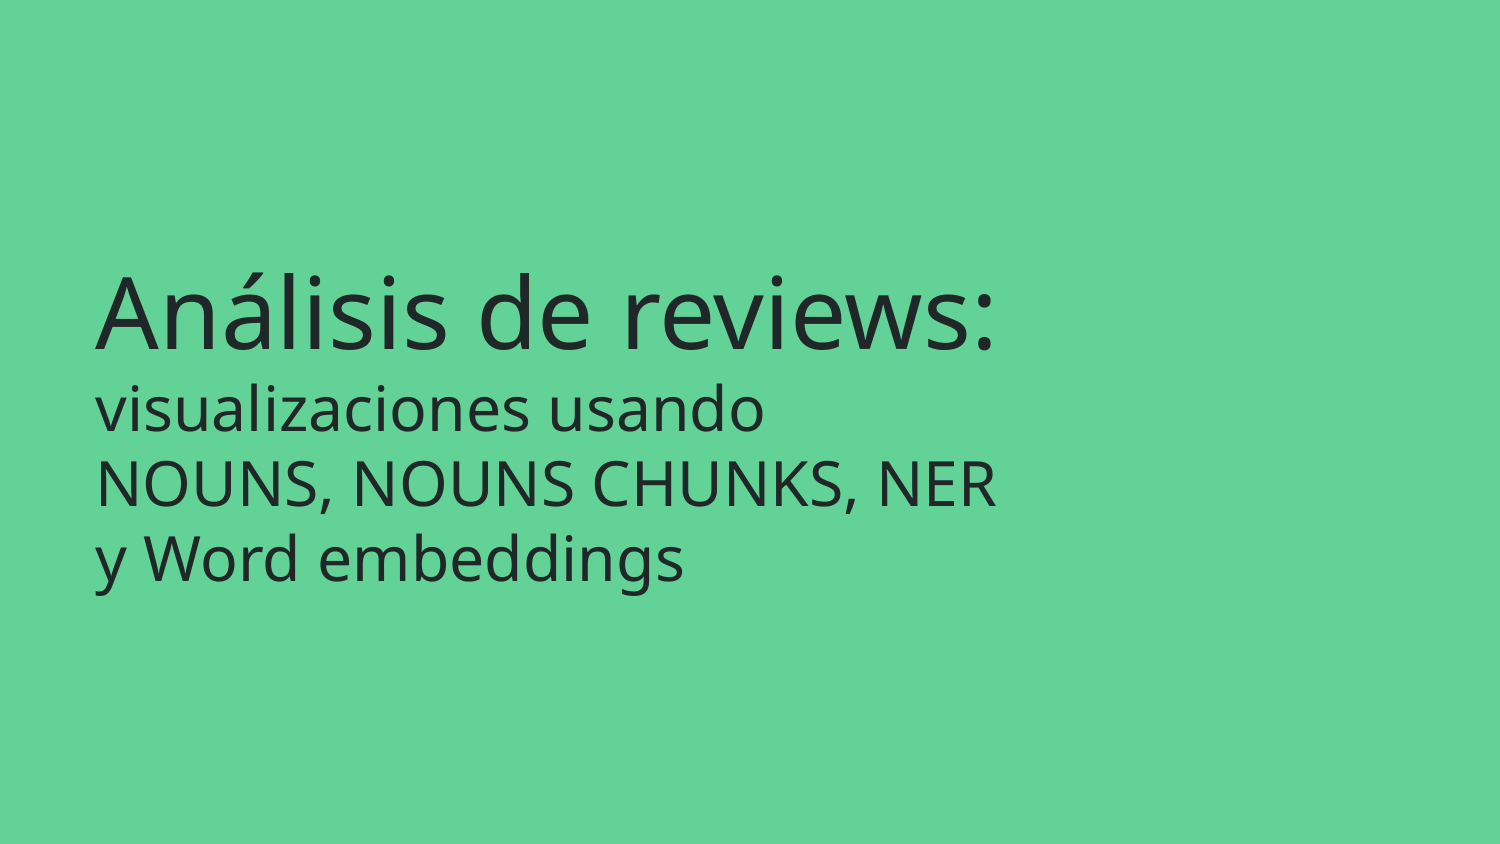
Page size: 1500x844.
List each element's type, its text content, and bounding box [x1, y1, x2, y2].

title Análisis de reviews: visualizaciones usando NOUNS, NOUNS CHUNKS, NER y Word embeddings [80, 86, 1032, 758]
